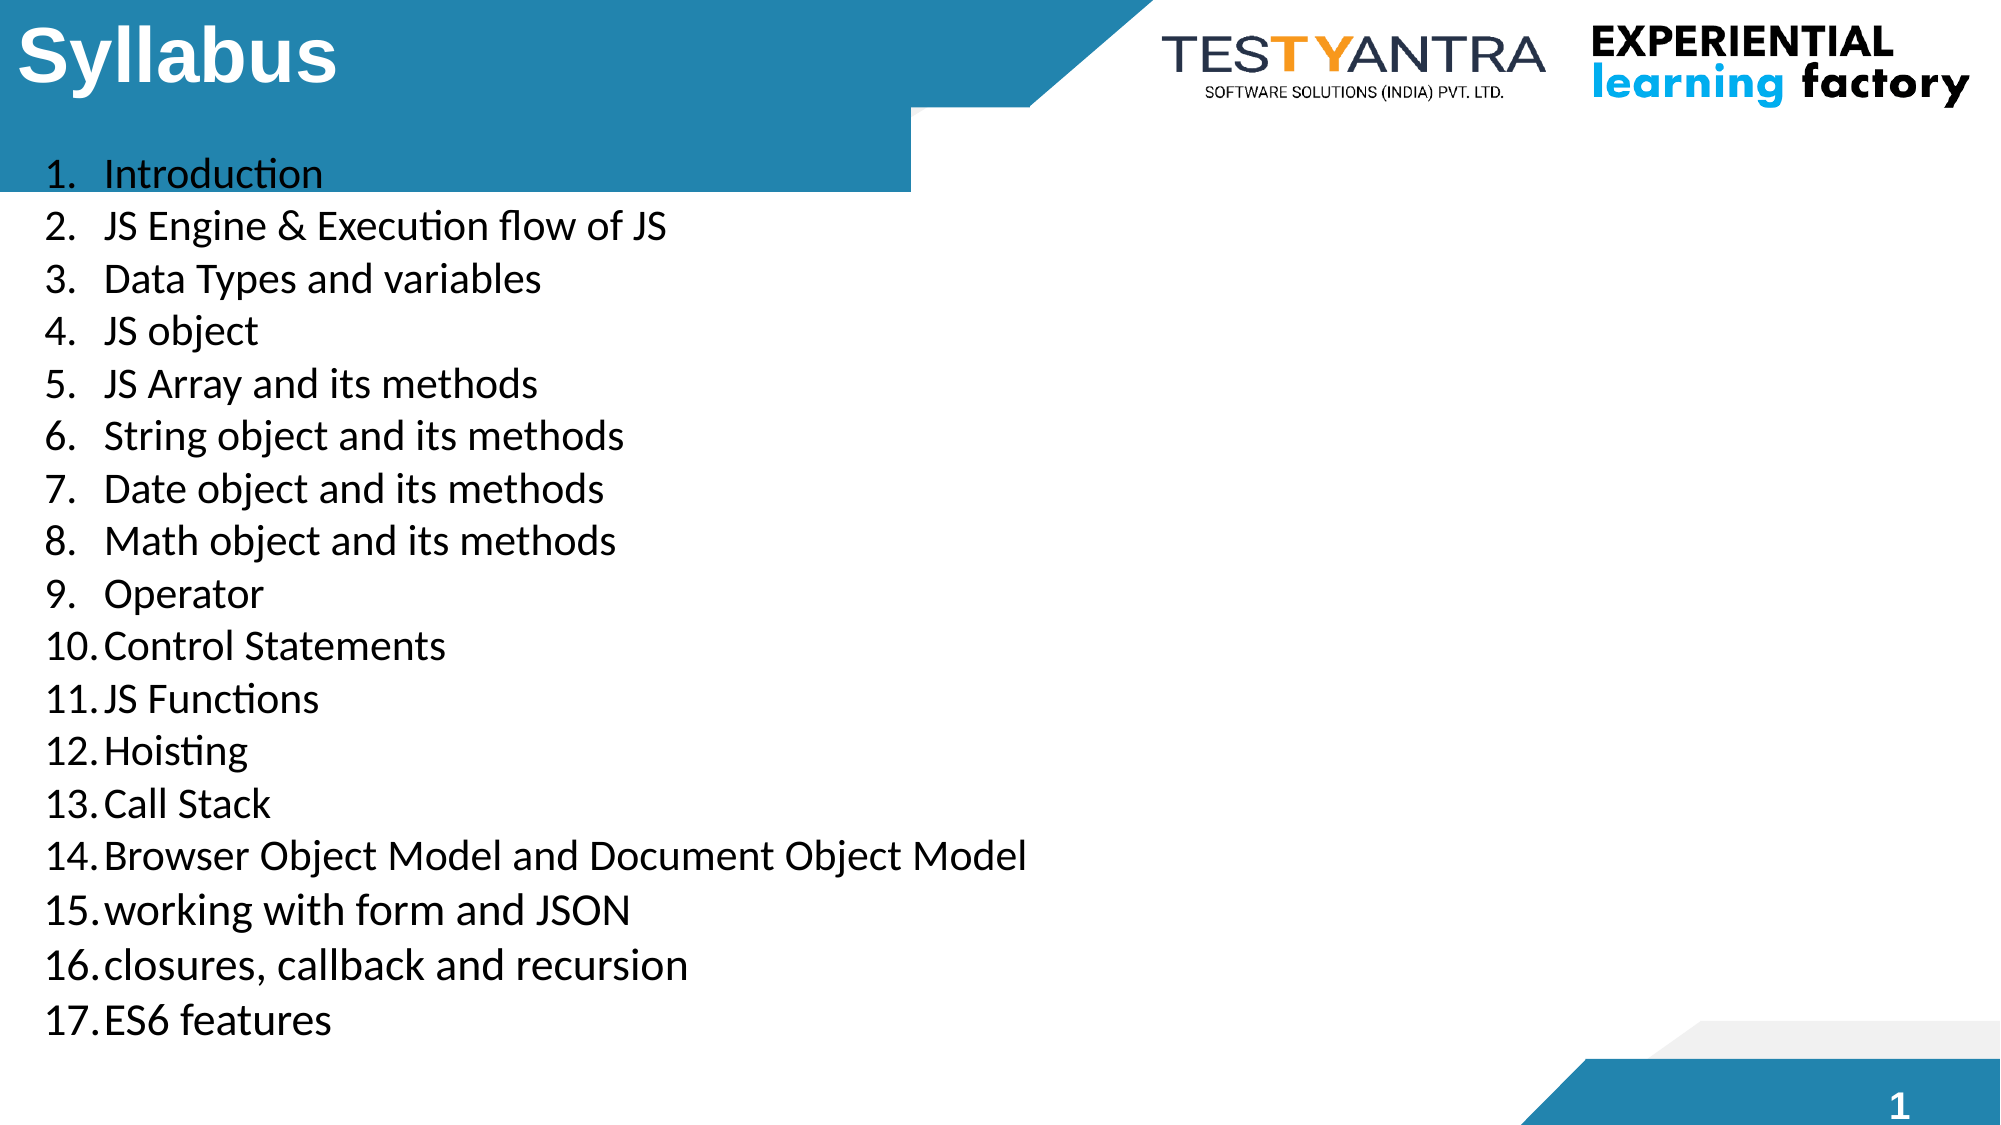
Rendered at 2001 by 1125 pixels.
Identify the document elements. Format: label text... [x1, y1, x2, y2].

picture [1766, 82, 1775, 91]
text_box Introduction JS Engine & Execution flow of JS Data Types and variables JS object JS Array and its methods String object and its methods Date object and its methods Math object and its methods Operator Control Statements JS Functions Hoisting Call Stack Browser Object Model and Document Object Model working with form and JSON closures, callback and recursion ES6 features [13, 129, 1602, 1060]
title Syllabus [0, 0, 911, 192]
picture [1161, 35, 1546, 102]
picture [1592, 25, 1970, 108]
slide_number 1 [1882, 1071, 1939, 1125]
